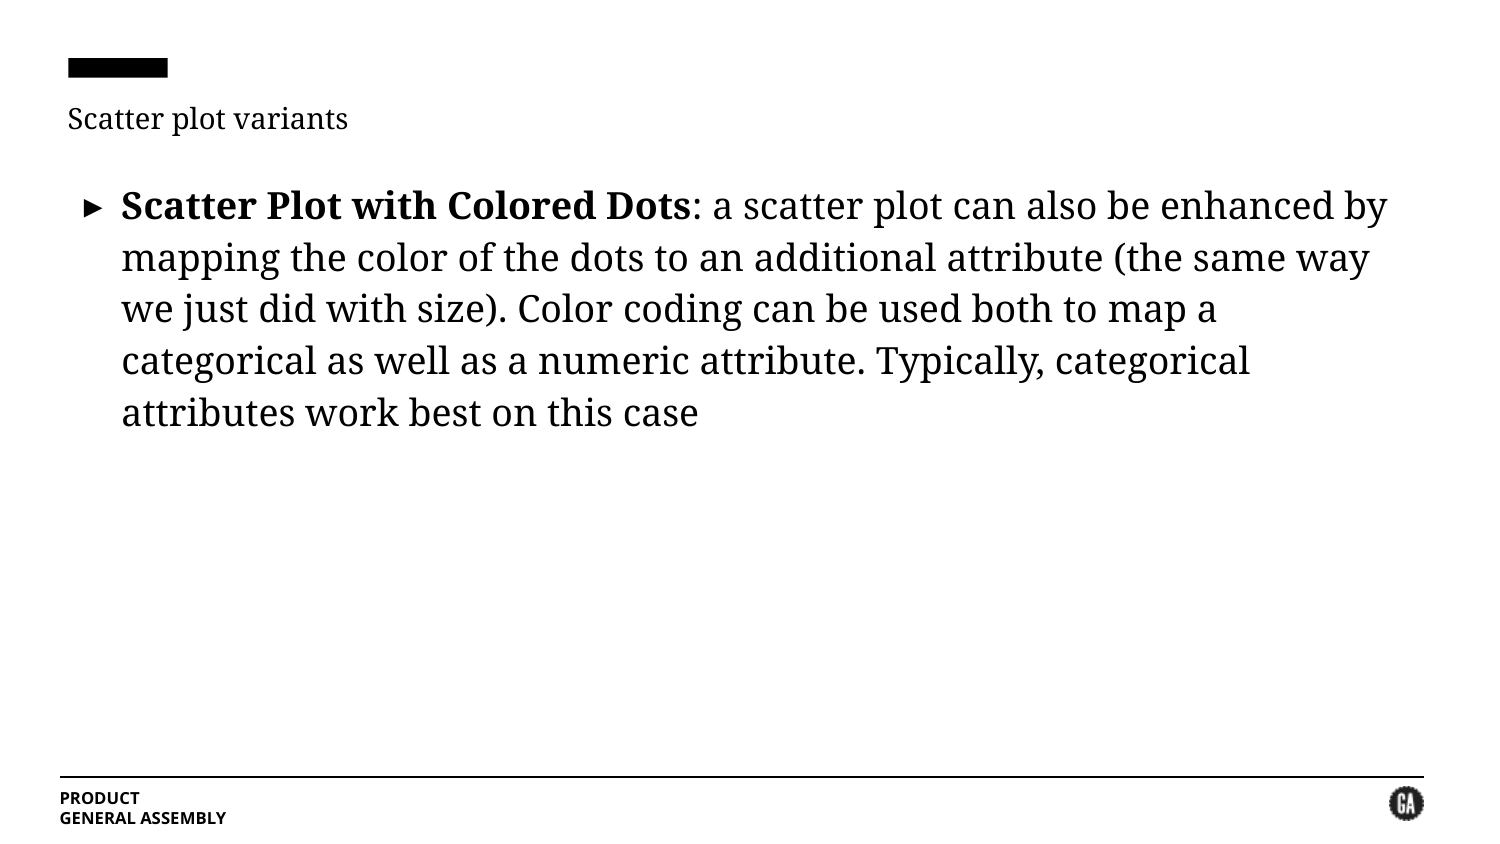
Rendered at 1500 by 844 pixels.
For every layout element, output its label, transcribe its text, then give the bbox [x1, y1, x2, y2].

picture [1389, 786, 1424, 821]
list Scatter Plot with Colored Dots: a scatter plot can also be enhanced by mapping the color of the dots to an additional attribute (the same way we just did with size). Color coding can be used both to map a categorical as well as a numeric attribute. Typically, categorical attributes work best on this case [31, 160, 1425, 784]
title Scatter plot variants [52, 84, 1432, 161]
